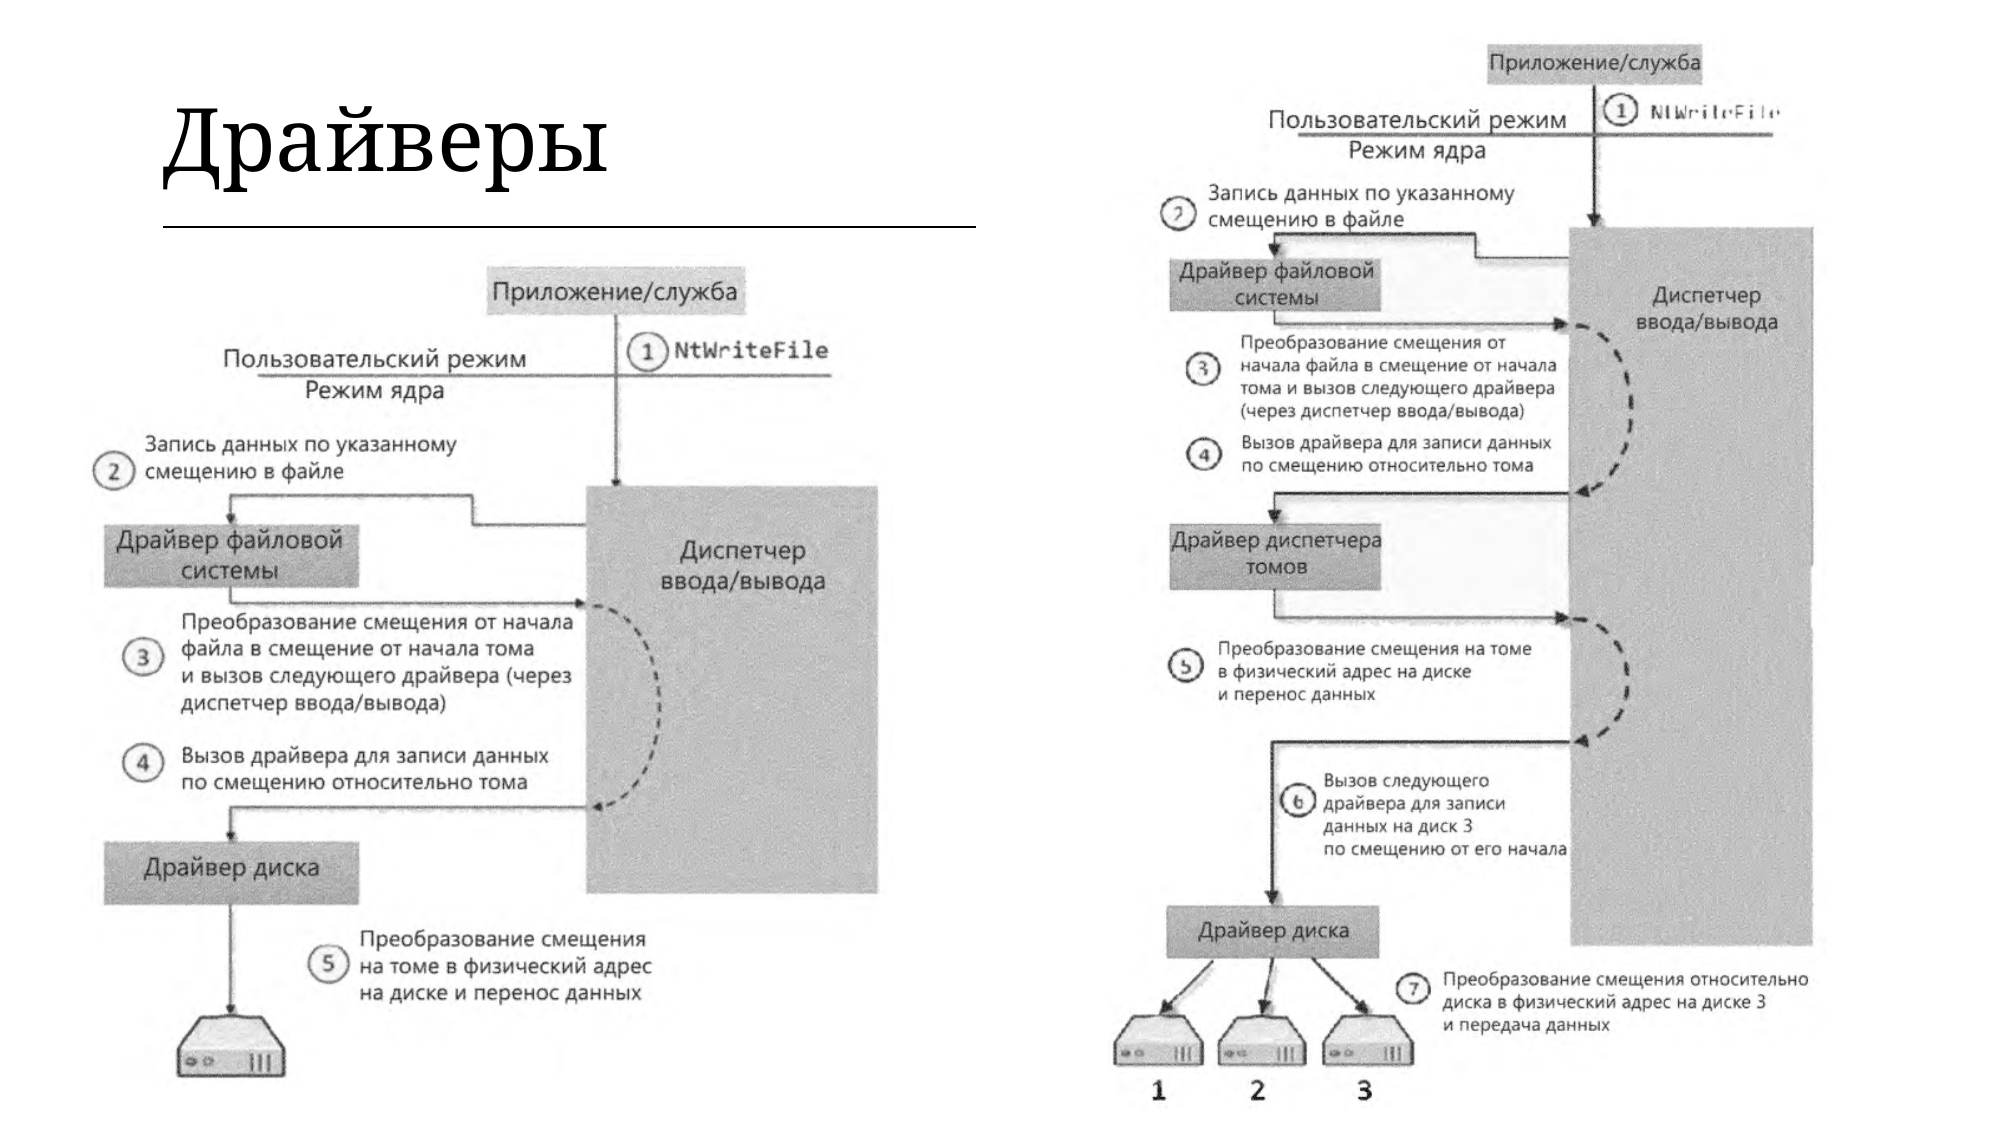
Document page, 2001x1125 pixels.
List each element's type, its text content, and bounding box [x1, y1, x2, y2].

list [36, 252, 939, 1093]
table_header Драйверы [163, 60, 976, 226]
picture [1061, 4, 1879, 1110]
